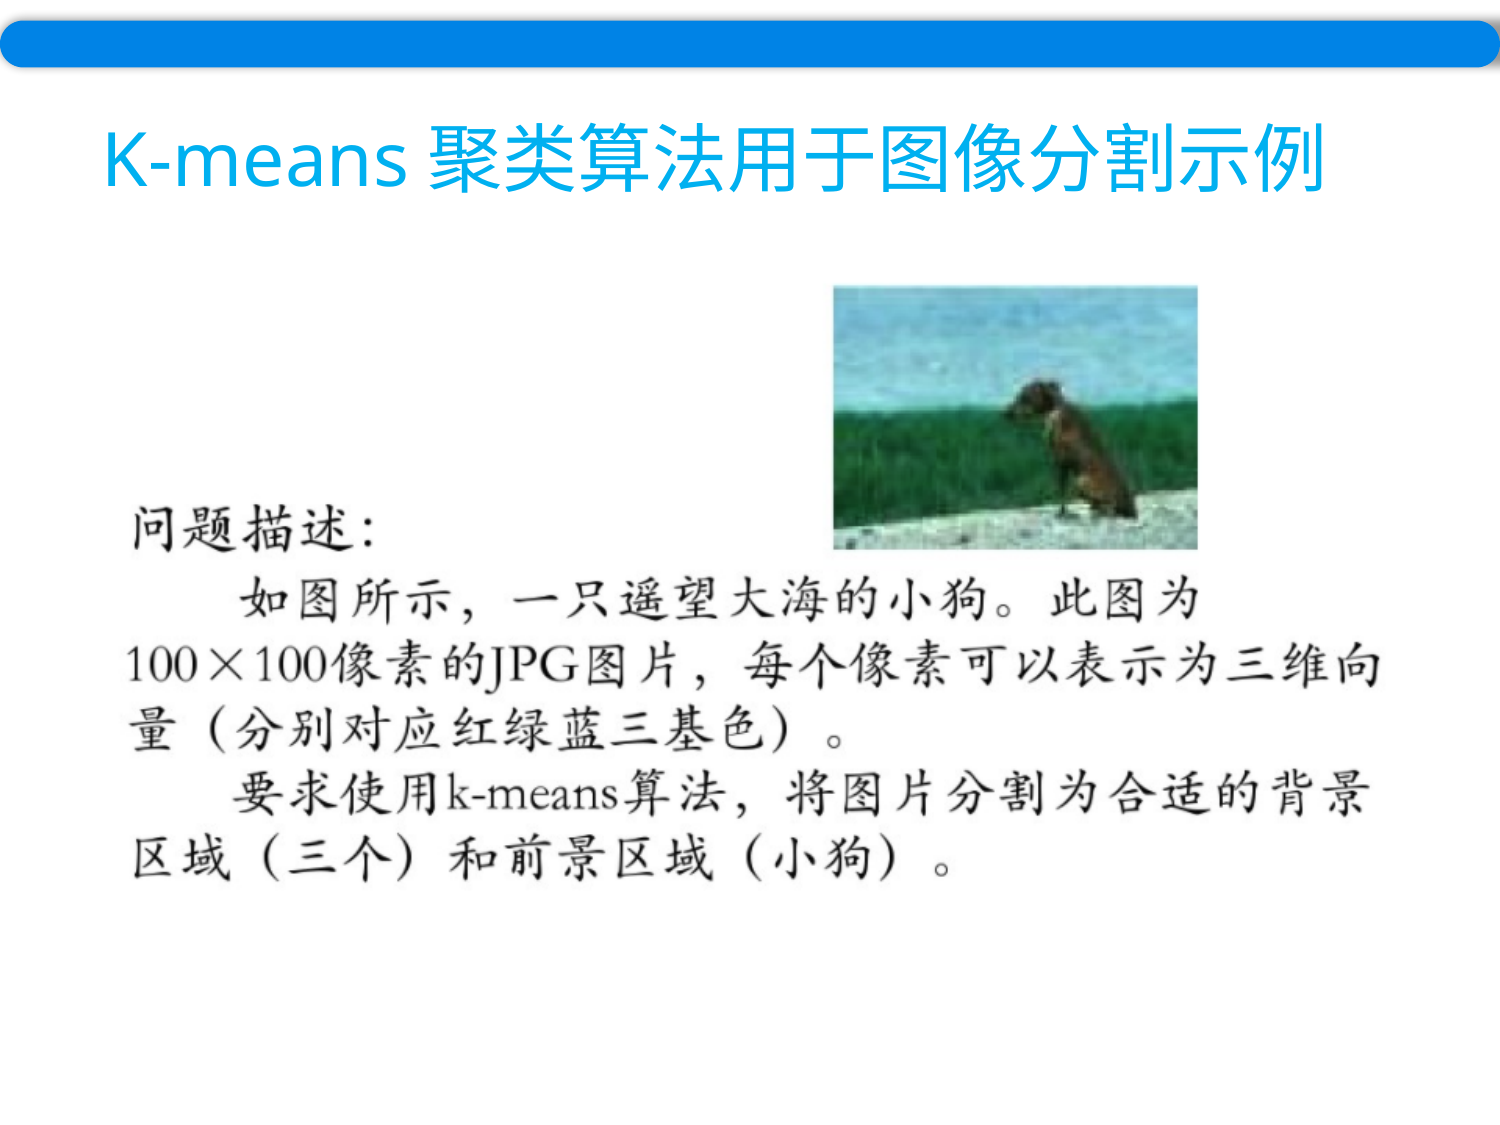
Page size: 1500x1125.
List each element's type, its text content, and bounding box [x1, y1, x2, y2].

title K-means聚类算法用于图像分割示例 [86, 77, 1381, 259]
picture [49, 259, 1445, 916]
text_box [0, 19, 1500, 69]
